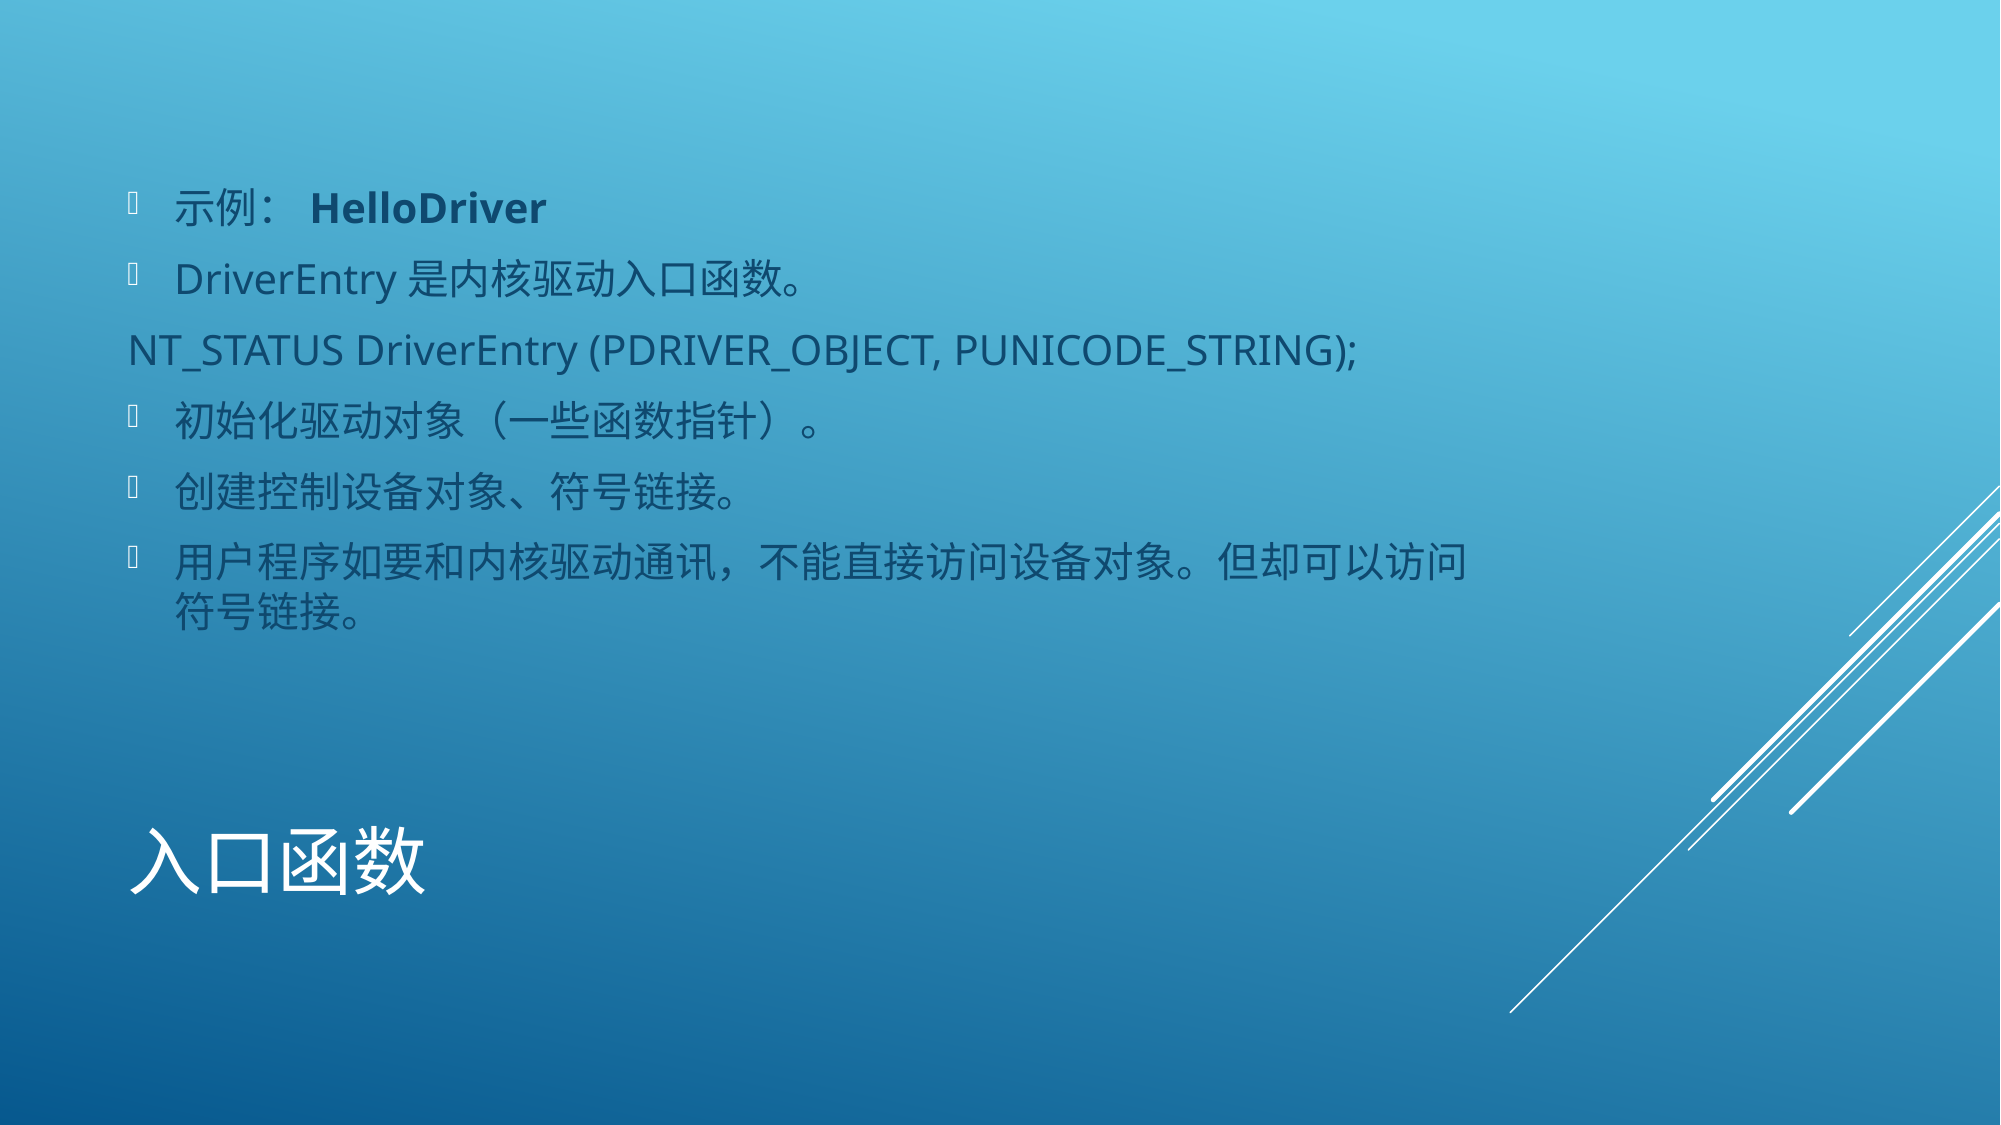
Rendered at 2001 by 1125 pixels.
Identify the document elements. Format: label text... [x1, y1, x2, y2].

title 入口函数 [112, 736, 1513, 984]
list 示例：HelloDriver DriverEntry是内核驱动入口函数。 NT_STATUS DriverEntry (PDRIVER_OBJECT, PUNICODE_STRING); 初始化驱动对象（一些函数指针）。 创建控制设备对象、符号链接。 用户程序如要和内核驱动通讯，不能直接访问设备对象。但却可以访问符号链接。 [112, 112, 1513, 706]
